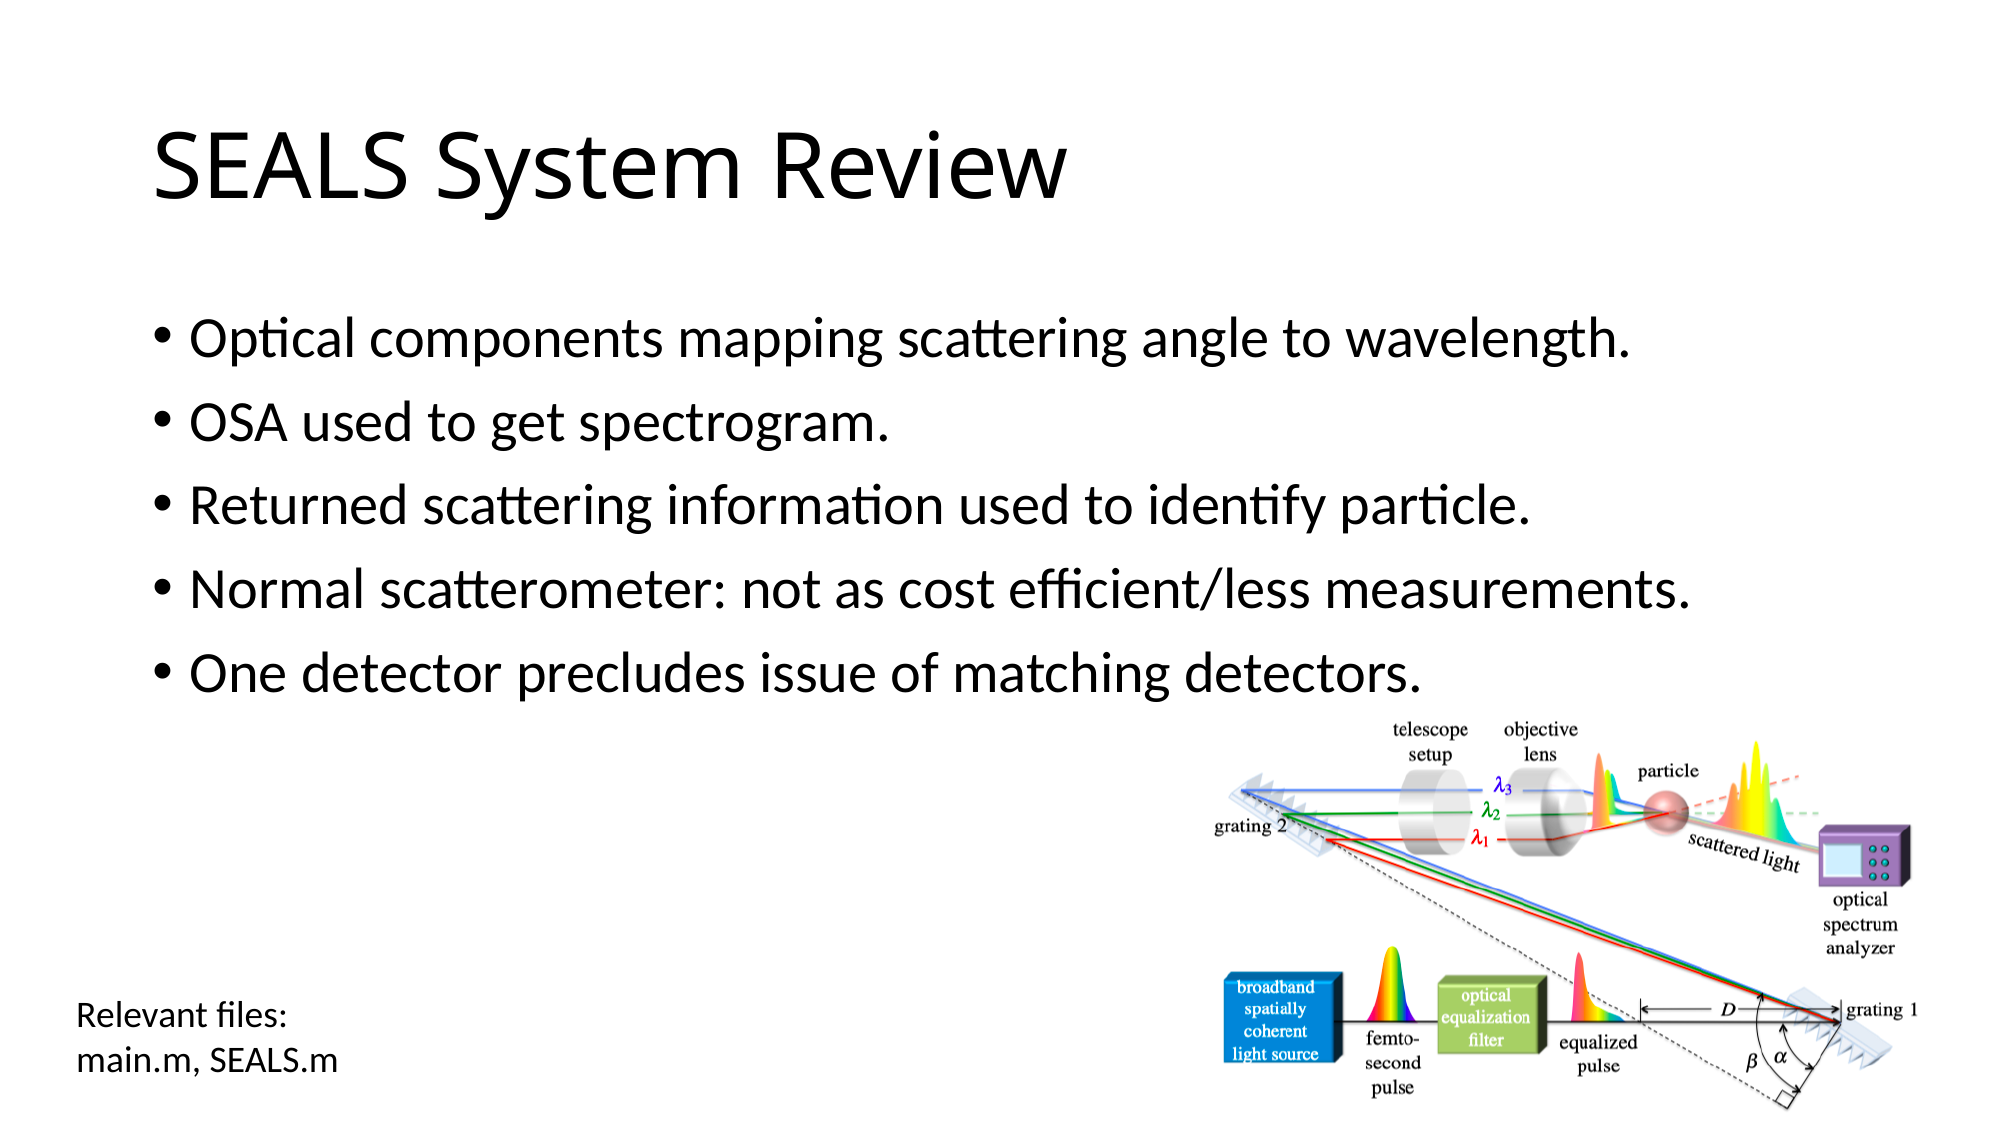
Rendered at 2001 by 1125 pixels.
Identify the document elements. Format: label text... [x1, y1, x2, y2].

title SEALS System Review [137, 59, 1863, 278]
picture [1168, 711, 1939, 1125]
text_box Relevant files: main.m, SEALS.m [61, 982, 568, 1088]
list Optical components mapping scattering angle to wavelength. OSA used to get spectrogram. Returned scattering information used to identify particle. Normal scatterometer: not as cost efficient/less measurements. One detector precludes issue of matching detectors. [137, 299, 1863, 1014]
